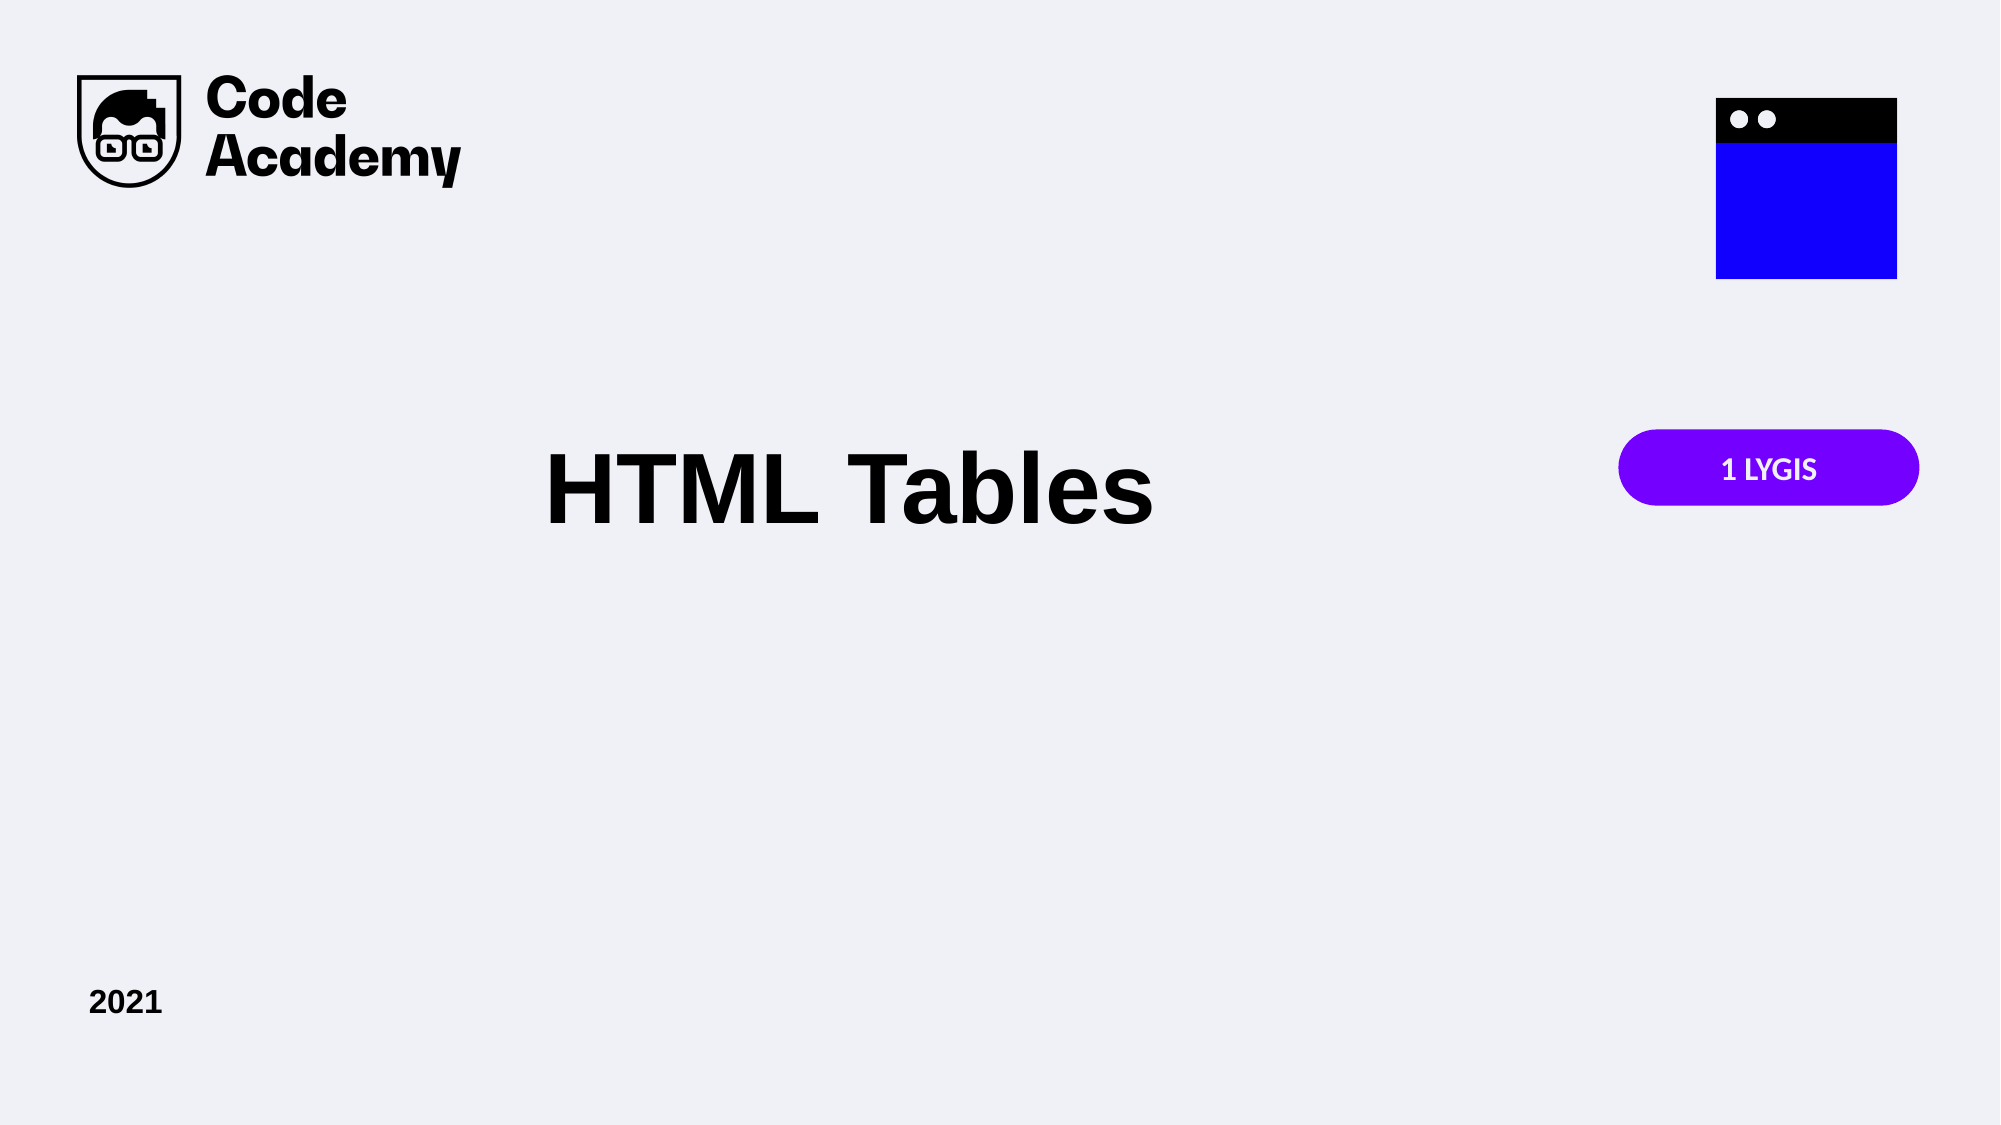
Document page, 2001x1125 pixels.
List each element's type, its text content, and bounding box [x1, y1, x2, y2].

text_box 1 LYGIS [1618, 429, 1920, 506]
picture [77, 75, 461, 188]
text_box 2021 [73, 972, 461, 1125]
title HTML Tables [536, 428, 1694, 822]
picture [1693, 74, 1920, 302]
